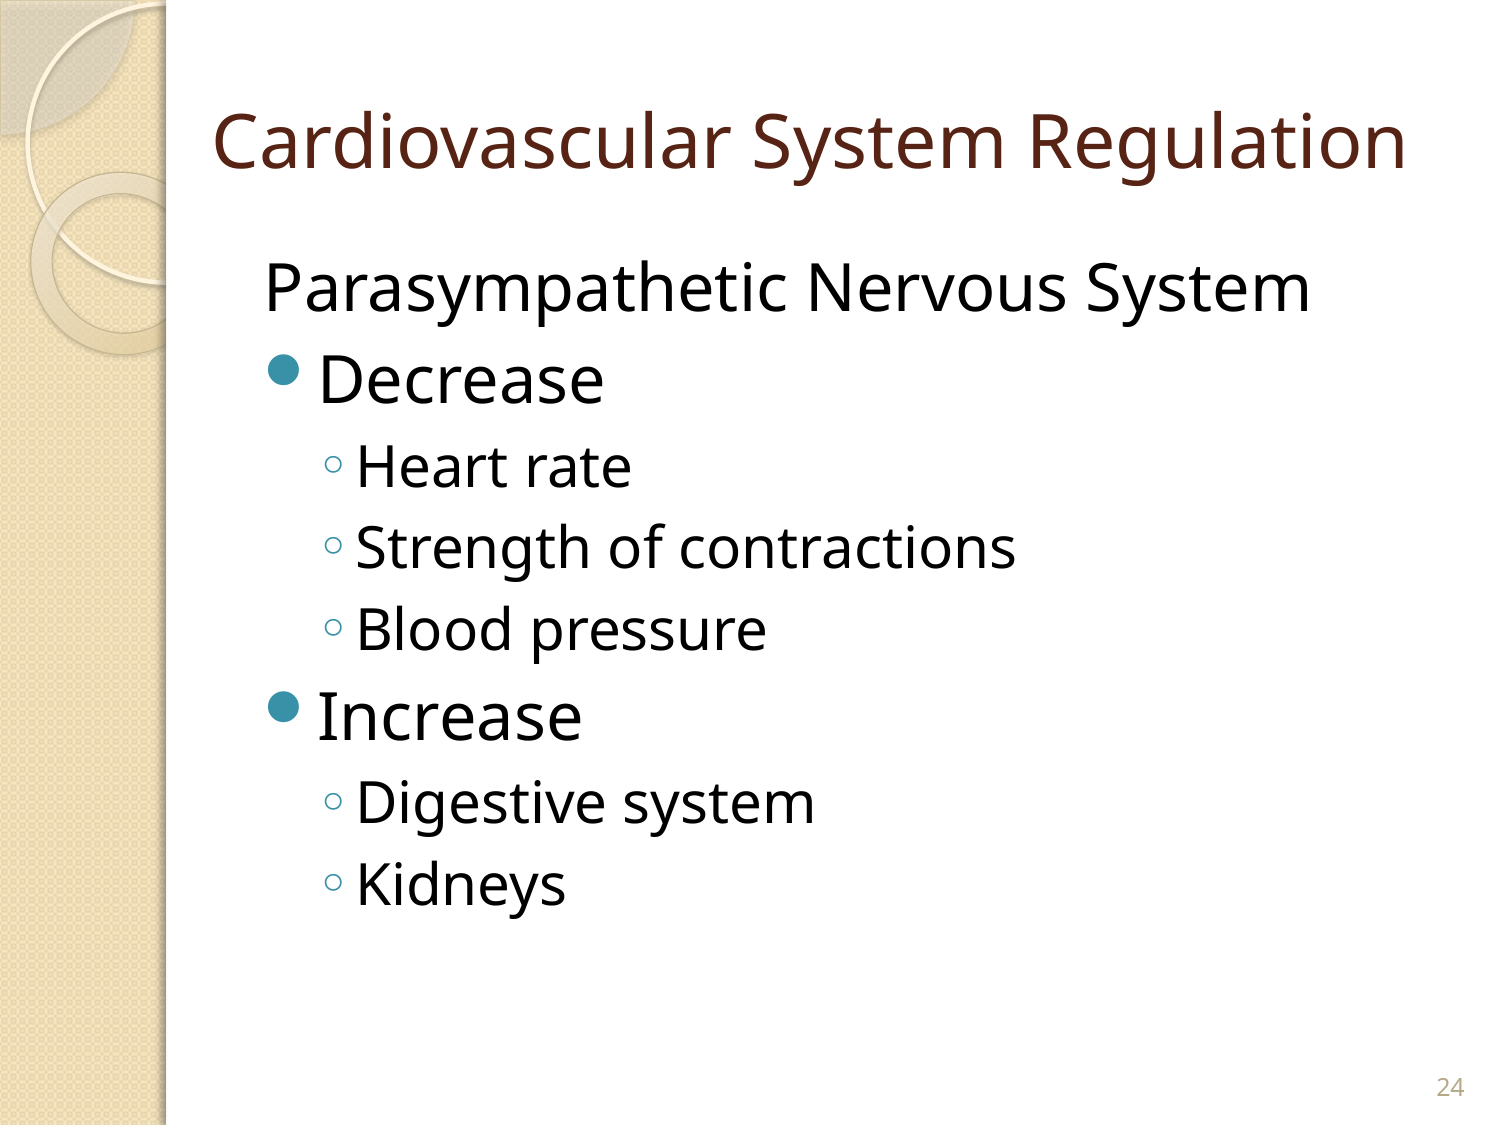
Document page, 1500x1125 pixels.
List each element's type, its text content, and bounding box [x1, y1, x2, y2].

slide_number 24 [1413, 1034, 1488, 1113]
title Cardiovascular System Regulation [197, 45, 1425, 233]
list Parasympathetic Nervous System Decrease Heart rate Strength of contractions Blood pressure Increase Digestive system Kidneys [235, 237, 1466, 1025]
